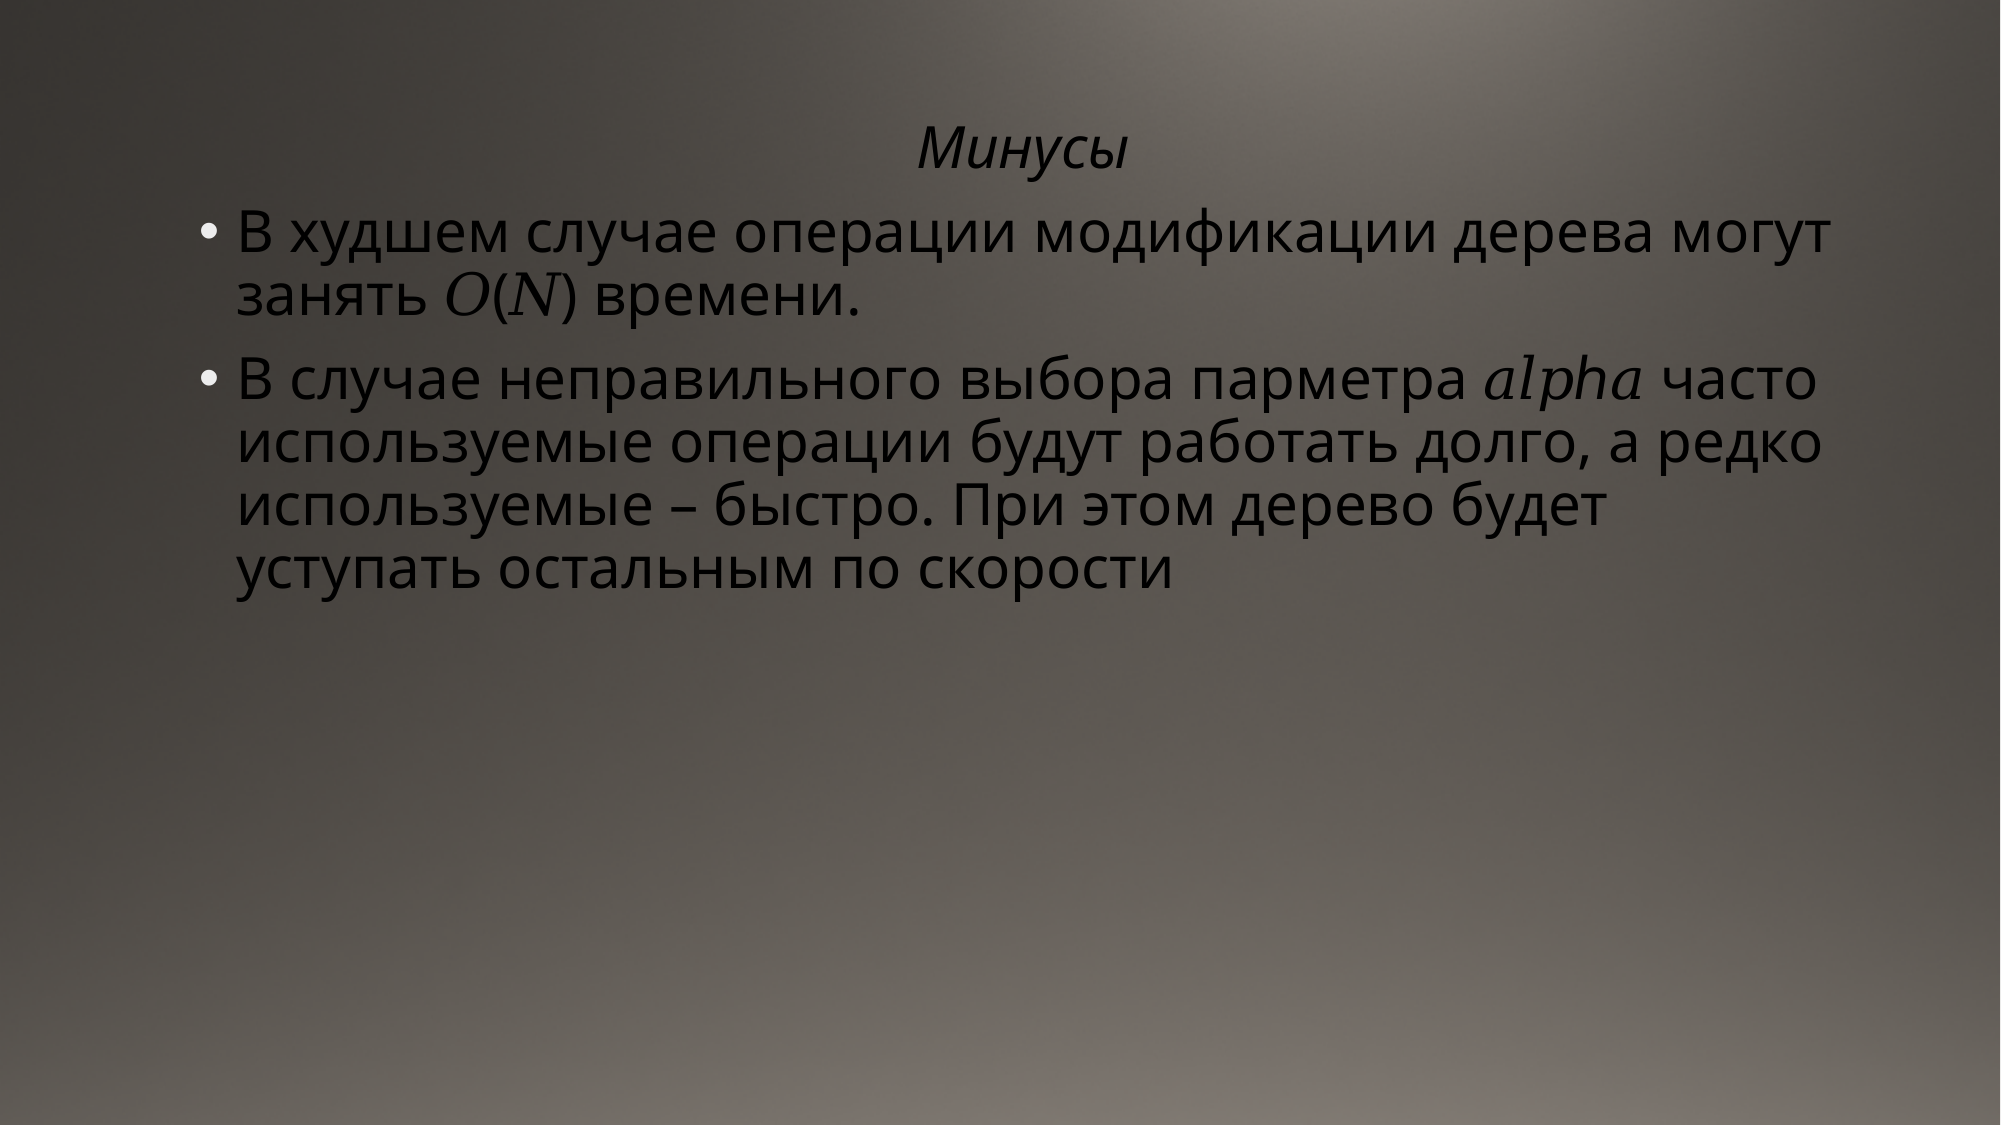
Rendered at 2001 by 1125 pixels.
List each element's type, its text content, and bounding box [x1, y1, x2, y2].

picture [0, 0, 2001, 1125]
list Минусы В худшем случае операции модификации дерева могут занять 𝑂(𝑁) времени. В случае неправильного выбора парметра 𝑎𝑙𝑝ℎ𝑎 часто используемые операции будут работать долго, а редко используемые – быстро. При этом дерево будет уступать остальным по скорости [183, 111, 1863, 1014]
